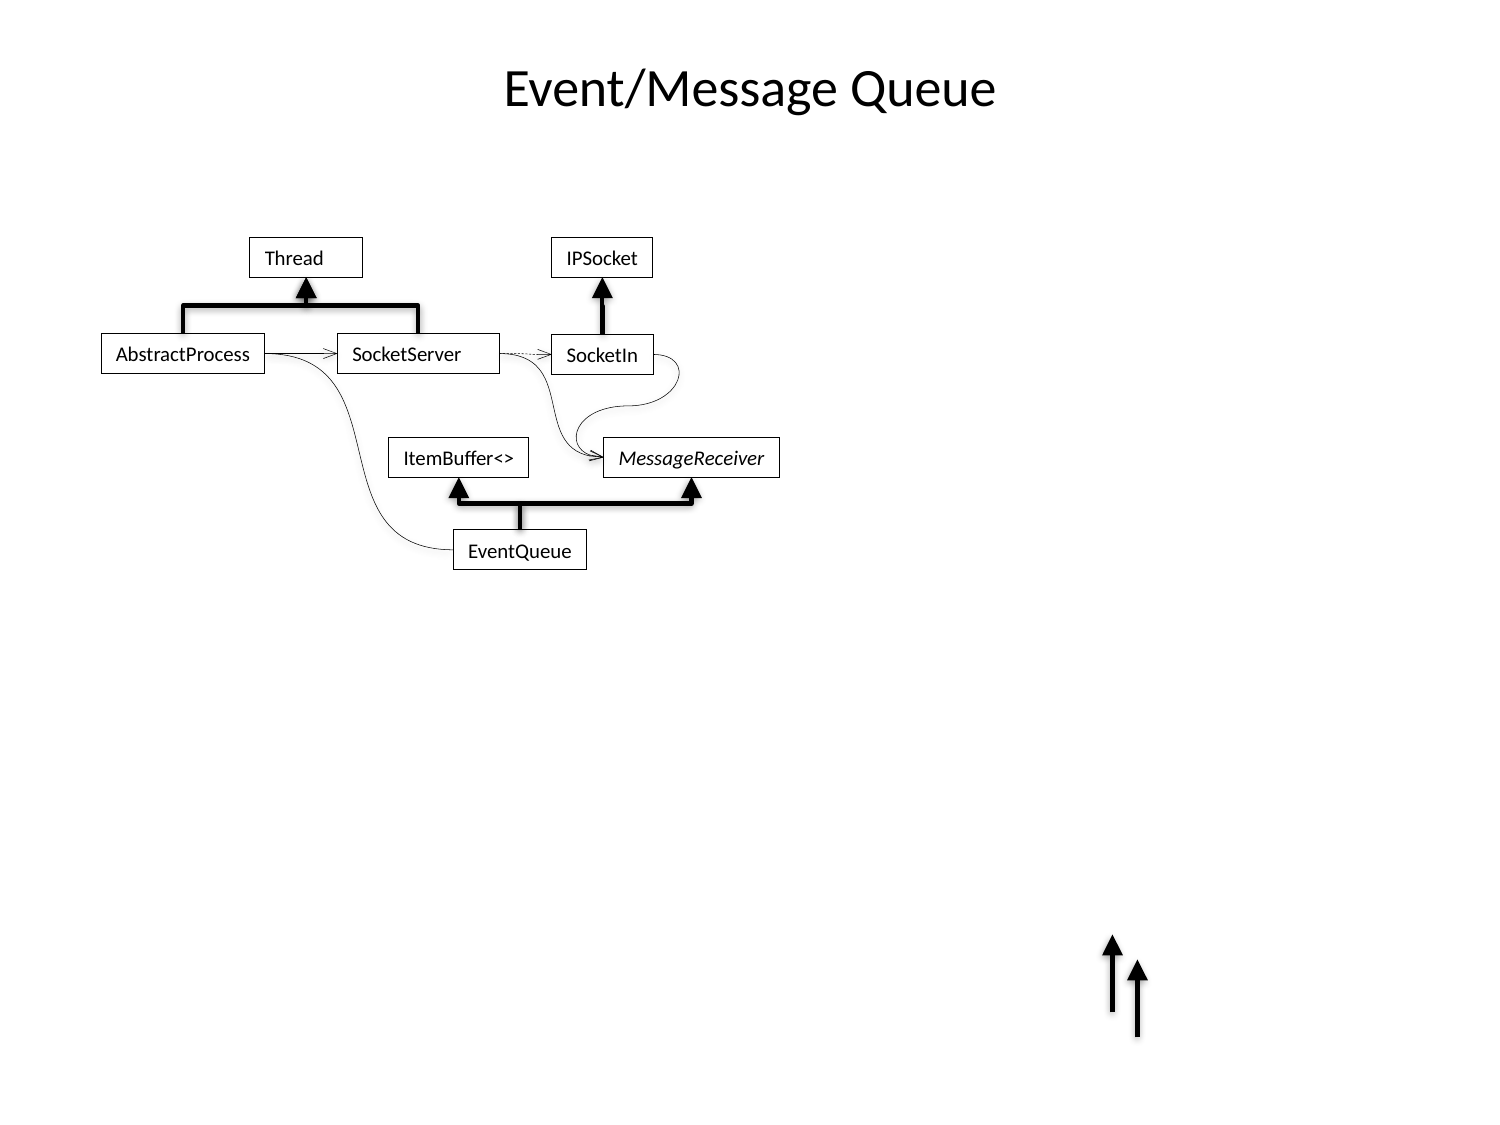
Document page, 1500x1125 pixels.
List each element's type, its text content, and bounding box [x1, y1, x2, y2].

text_box Thread [249, 237, 363, 278]
text_box MessageReceiver [637, 437, 780, 478]
text_box SocketIn [551, 334, 654, 353]
text_box ItemBuffer<> [458, 437, 529, 478]
text_box IPSocket [551, 237, 653, 278]
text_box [499, 353, 600, 458]
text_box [216, 243, 273, 368]
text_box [599, 354, 655, 458]
title Event/Message Queue [75, 45, 1425, 125]
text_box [463, 473, 516, 535]
text_box EventQueue [453, 529, 574, 570]
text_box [579, 417, 632, 590]
text_box SocketServer [395, 333, 500, 374]
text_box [265, 353, 453, 551]
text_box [334, 249, 391, 352]
text_box AbstractProcess [101, 333, 214, 374]
